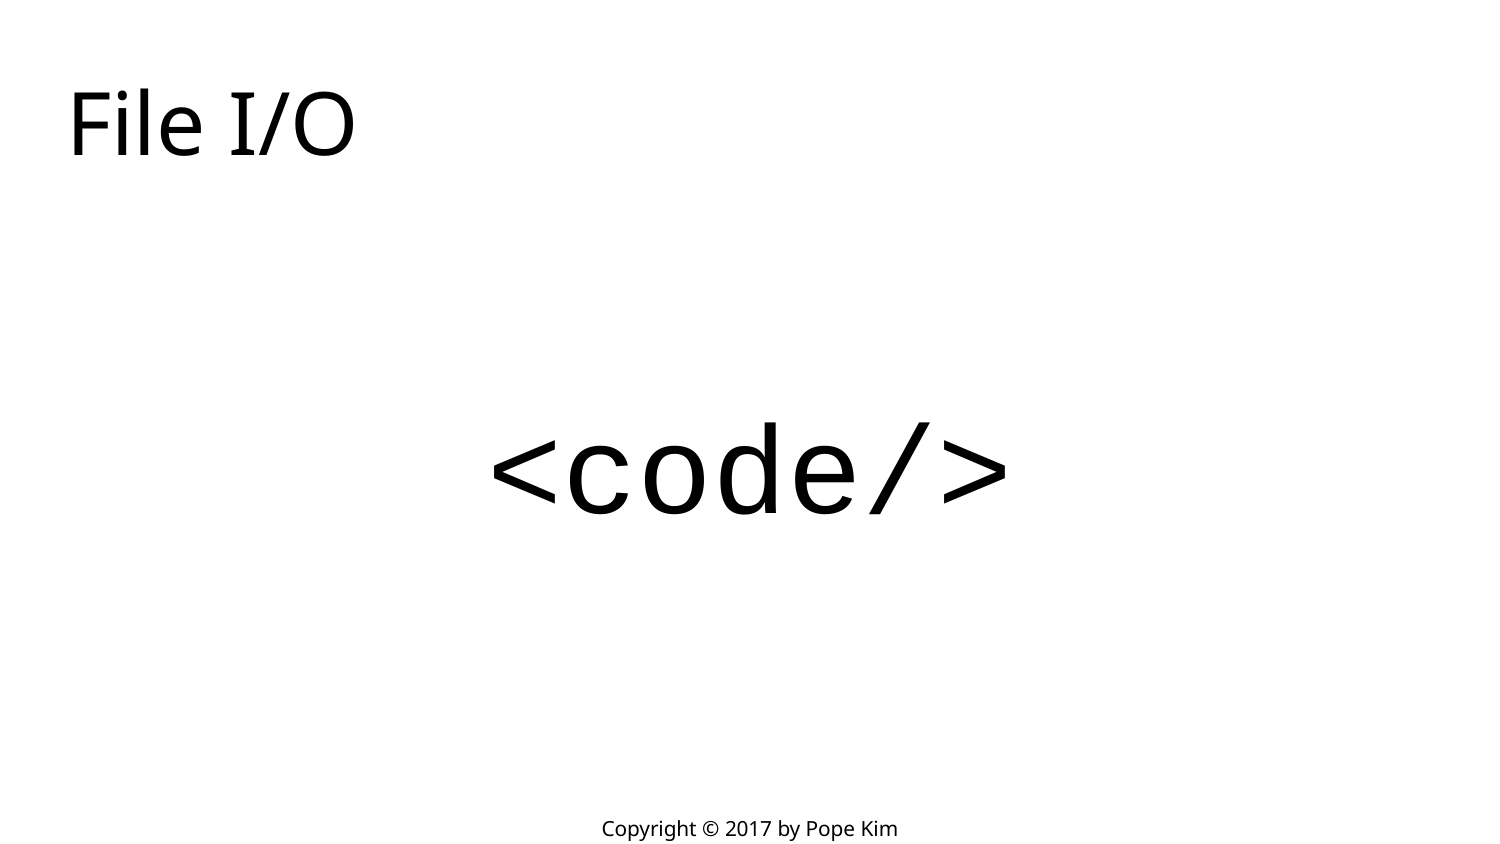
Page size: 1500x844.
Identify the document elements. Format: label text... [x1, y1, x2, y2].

title File I/O [51, 51, 1449, 189]
